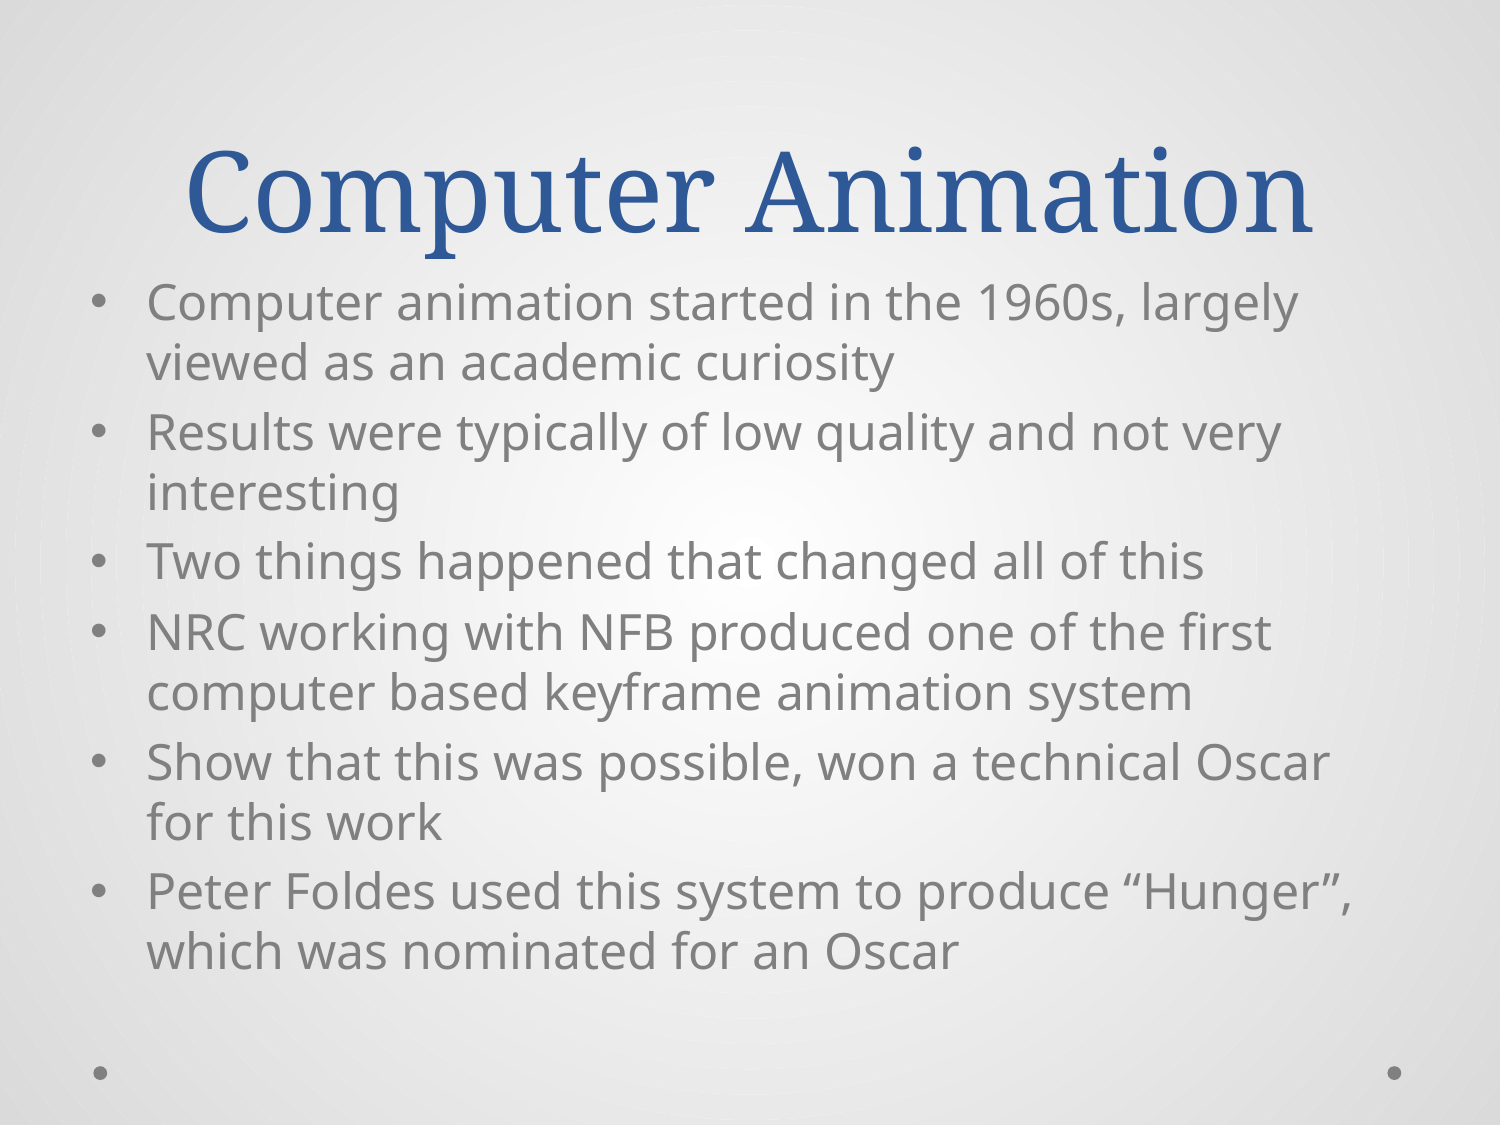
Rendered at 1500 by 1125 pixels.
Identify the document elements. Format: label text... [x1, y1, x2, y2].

list Computer animation started in the 1960s, largely viewed as an academic curiosity Results were typically of low quality and not very interesting Two things happened that changed all of this NRC working with NFB produced one of the first computer based keyframe animation system Show that this was possible, won a technical Oscar for this work Peter Foldes used this system to produce “Hunger”, which was nominated for an Oscar [75, 262, 1425, 1005]
title Computer Animation [75, 0, 1425, 262]
